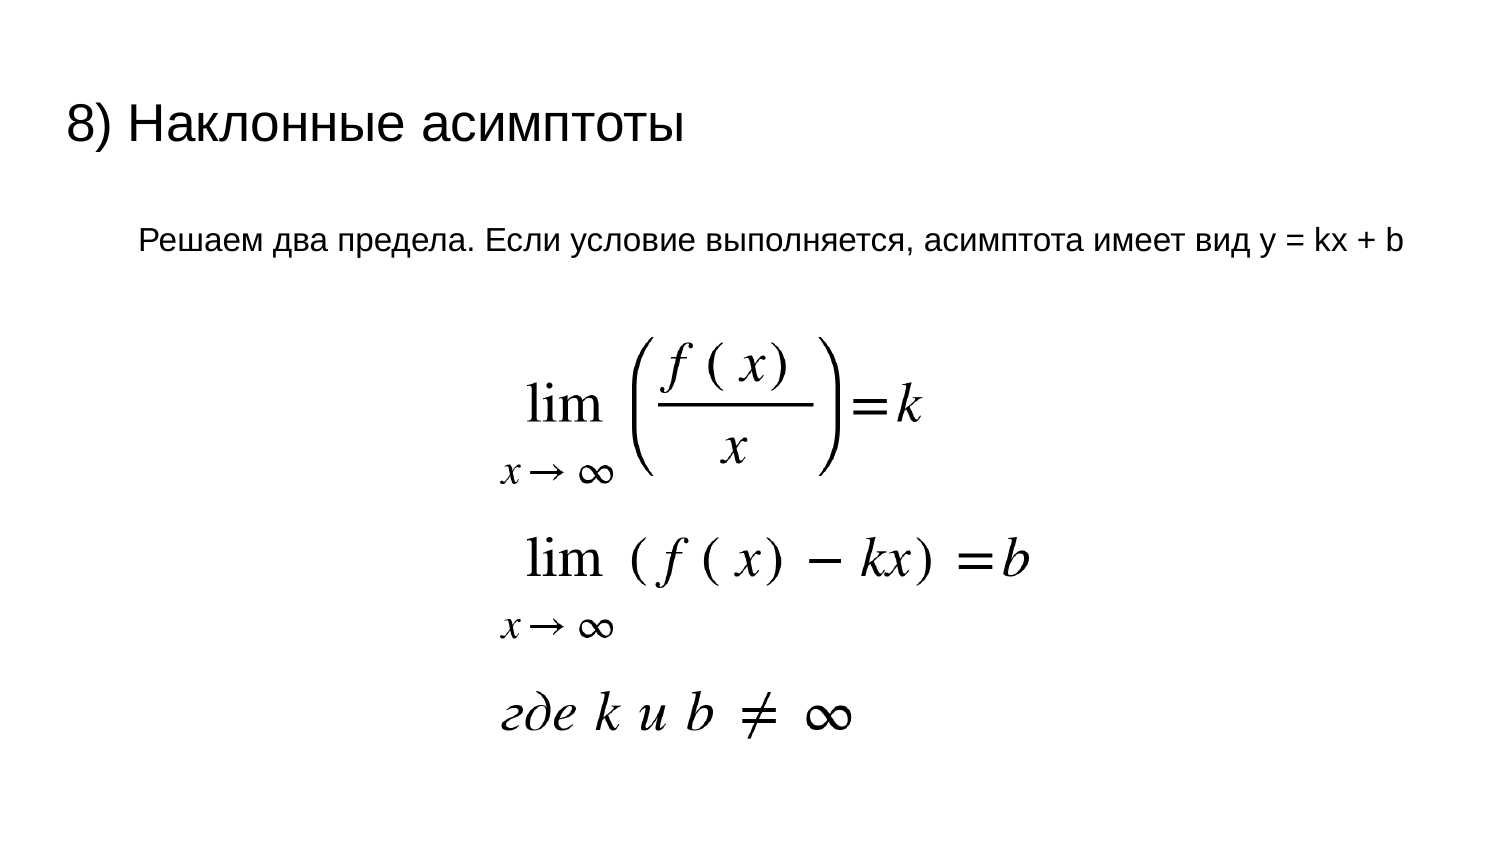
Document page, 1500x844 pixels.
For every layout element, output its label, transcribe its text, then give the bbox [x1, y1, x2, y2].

text_box Решаем два предела. Если условие выполняется, асимптота имеет вид y = kx + b [123, 203, 1436, 274]
title 8) Наклонные асимптоты [51, 72, 1449, 167]
picture [499, 337, 1034, 739]
